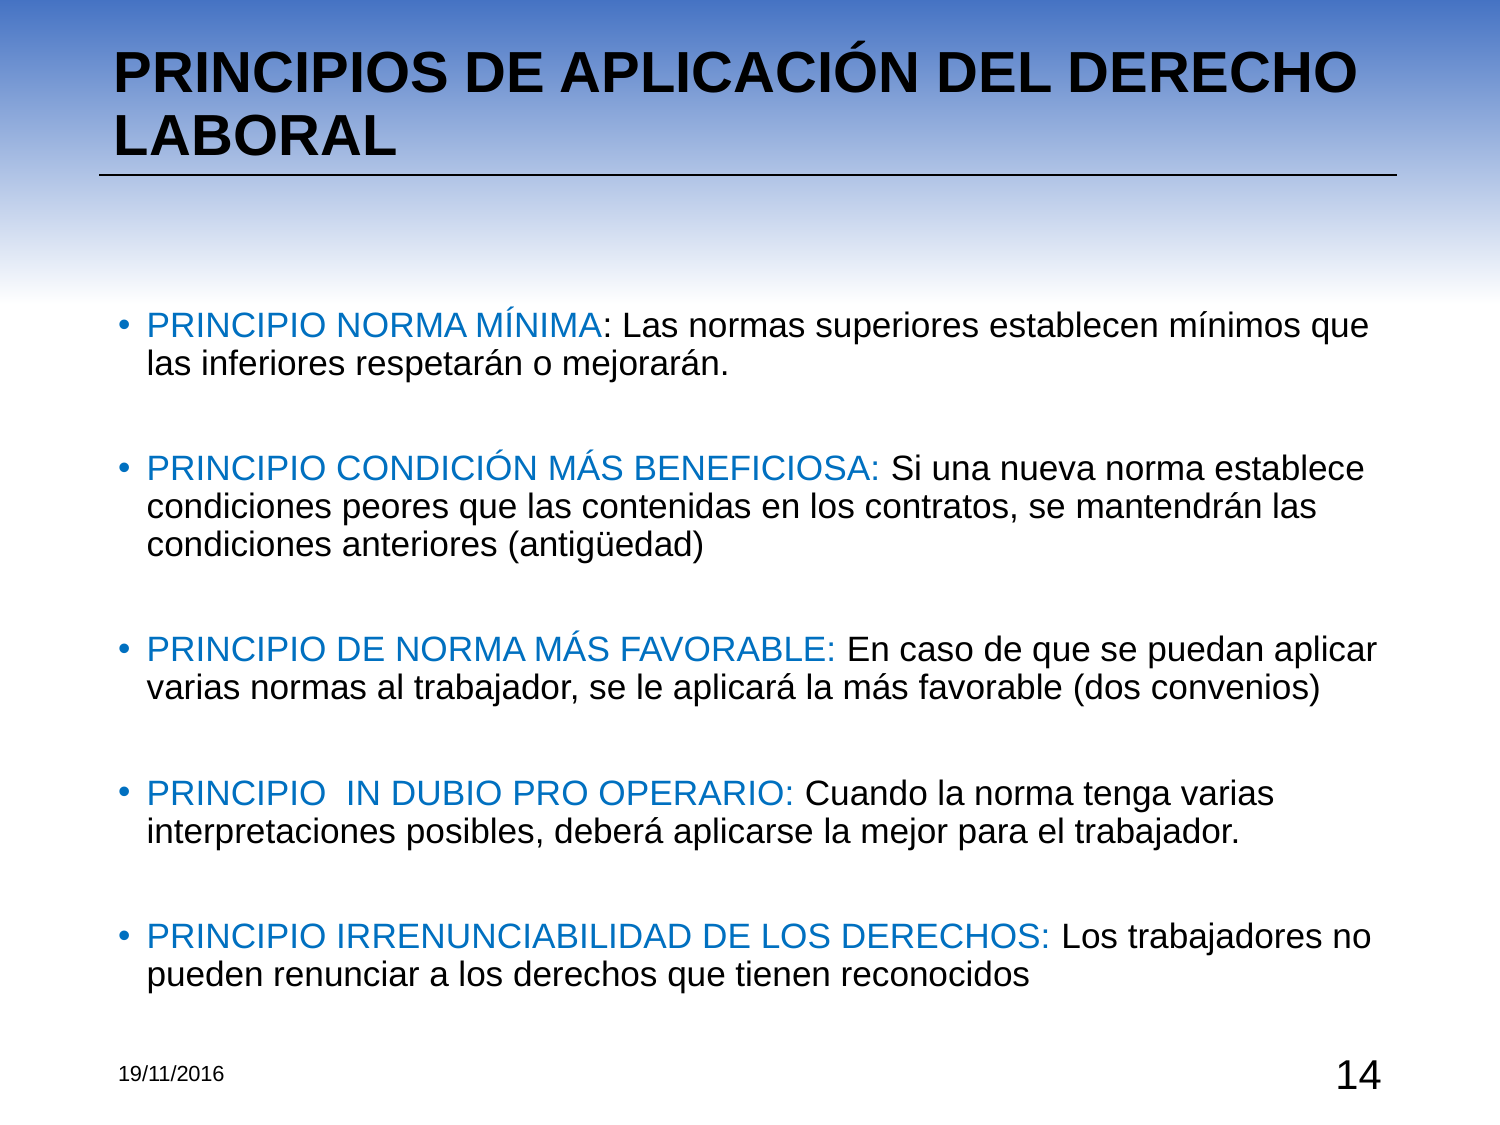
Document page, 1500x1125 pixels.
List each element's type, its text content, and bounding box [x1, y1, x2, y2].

text_box PRINCIPIOS DE APLICACIÓN DEL DERECHO LABORAL [99, 35, 1397, 176]
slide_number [103, 1042, 441, 1103]
slide_number ‹#› [1059, 1042, 1397, 1103]
list PRINCIPIO NORMA MÍNIMA: Las normas superiores establecen mínimos que las inferiores respetarán o mejorarán. PRINCIPIO CONDICIÓN MÁS BENEFICIOSA: Si una nueva norma establece condiciones peores que las contenidas en los contratos, se mantendrán las condiciones anteriores (antigüedad) PRINCIPIO DE NORMA MÁS FAVORABLE: En caso de que se puedan aplicar varias normas al trabajador, se le aplicará la más favorable (dos convenios) PRINCIPIO IN DUBIO PRO OPERARIO: Cuando la norma tenga varias interpretaciones posibles, deberá aplicarse la mejor para el trabajador. PRINCIPIO IRRENUNCIABILIDAD DE LOS DERECHOS: Los trabajadores no pueden renunciar a los derechos que tienen reconocidos [103, 299, 1397, 1014]
